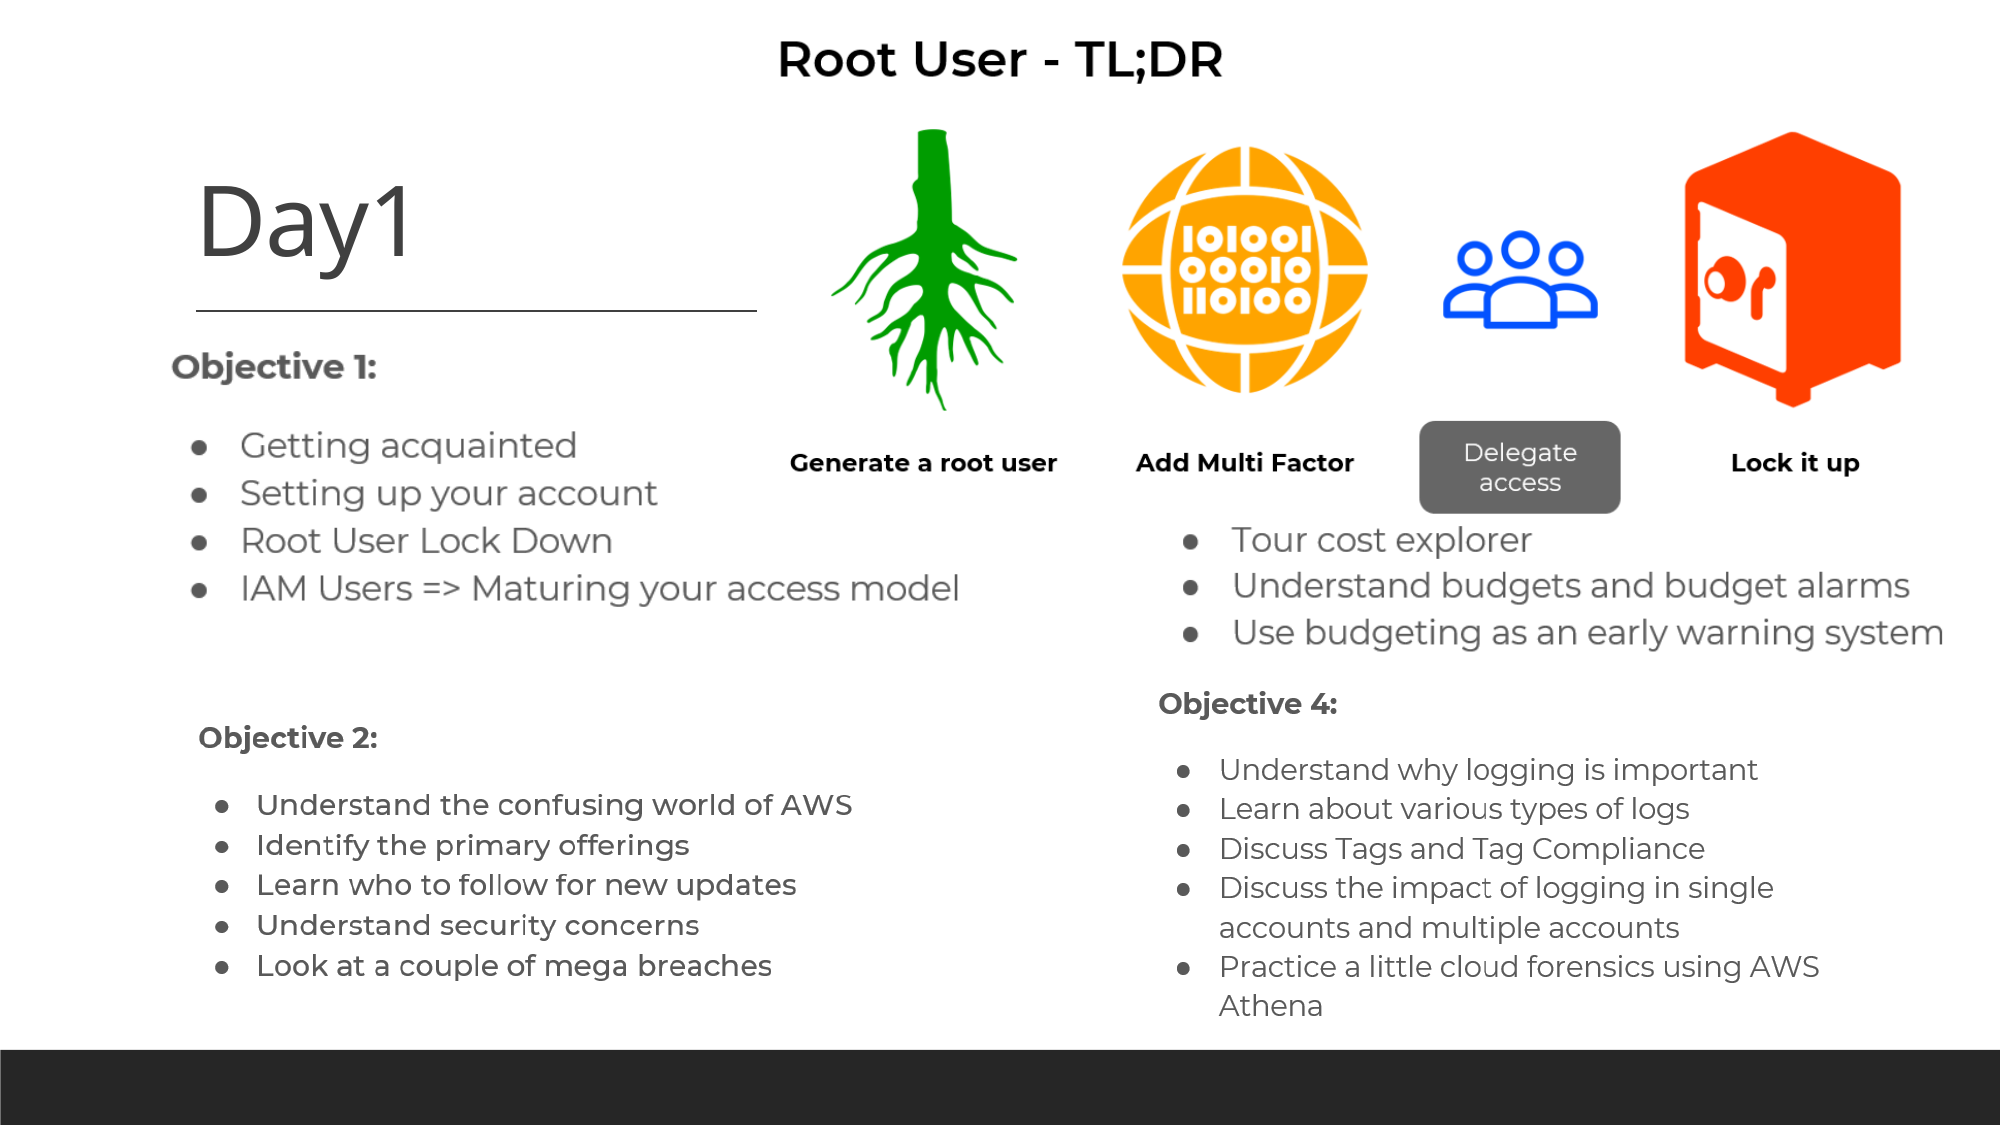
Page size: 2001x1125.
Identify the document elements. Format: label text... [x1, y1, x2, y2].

title Day1 [180, 47, 754, 285]
picture [152, 25, 1969, 1042]
picture [179, 718, 870, 1006]
